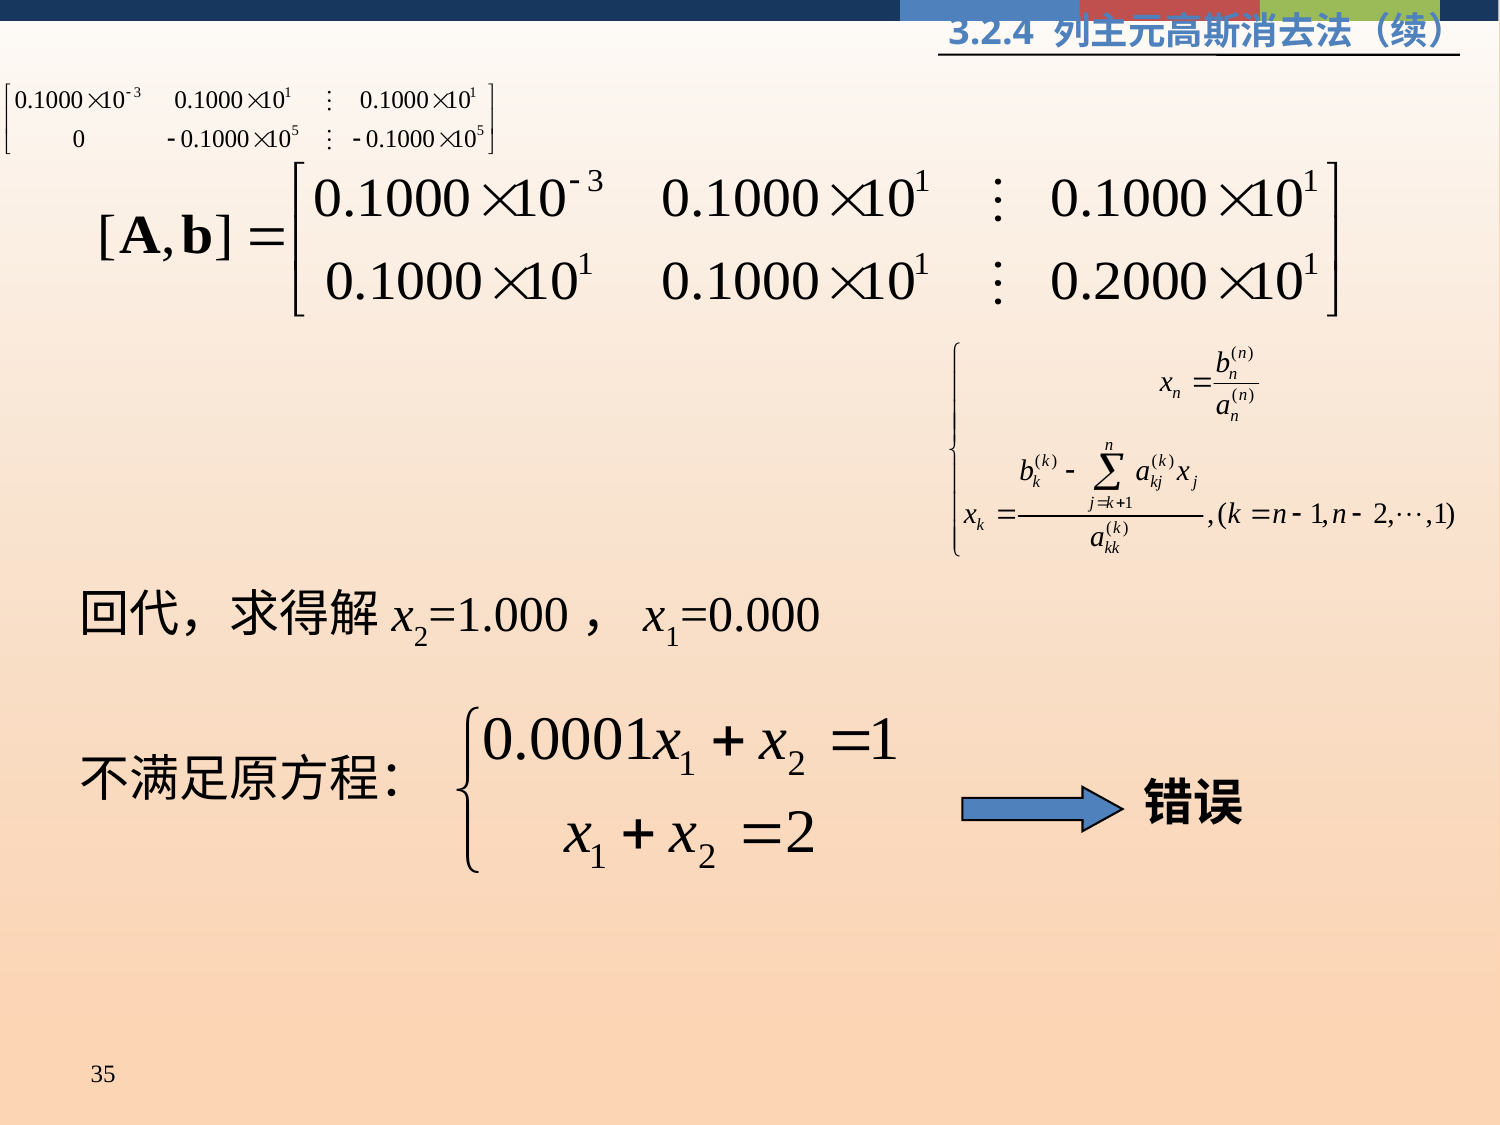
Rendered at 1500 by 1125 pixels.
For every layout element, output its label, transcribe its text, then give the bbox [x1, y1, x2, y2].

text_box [926, 0, 1493, 61]
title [0, 78, 503, 159]
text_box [93, 151, 1355, 325]
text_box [442, 691, 905, 886]
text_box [942, 335, 1460, 563]
text_box [962, 786, 1123, 832]
text_box 不满足原方程： [65, 739, 442, 815]
text_box 回代，求得解x2=1.000，x1=0.000 [64, 574, 857, 660]
slide_number 35 [75, 1042, 426, 1103]
text_box 错误 [1128, 763, 1259, 838]
